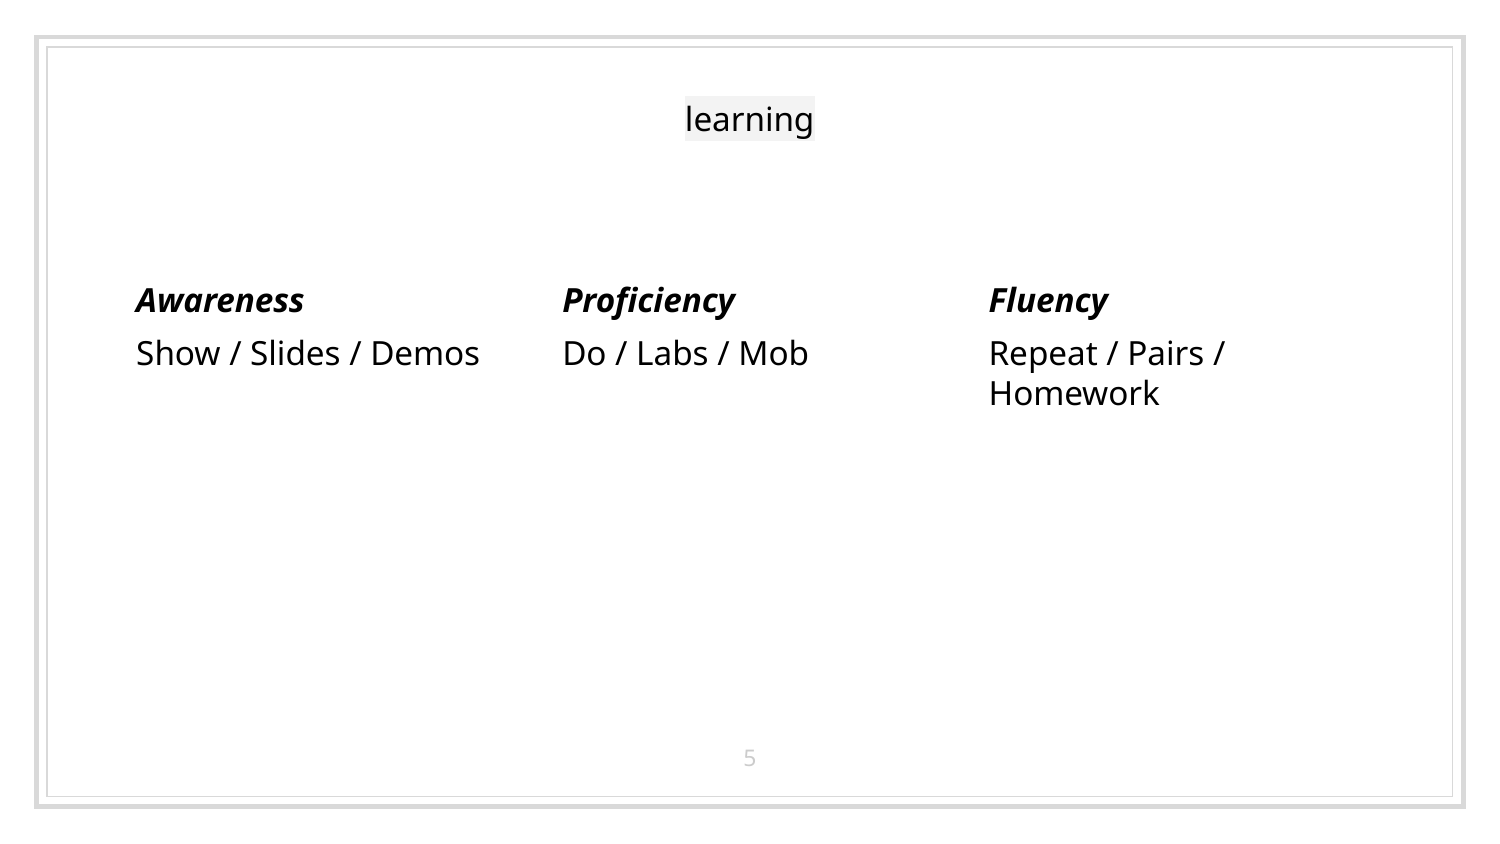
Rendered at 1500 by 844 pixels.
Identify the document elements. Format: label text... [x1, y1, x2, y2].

title learning [63, 55, 1437, 181]
slide_number 5 [705, 725, 795, 790]
list Awareness Show / Slides / Demos [121, 264, 527, 580]
list Fluency Repeat / Pairs / Homework [973, 264, 1409, 580]
list Proficiency Do / Labs / Mob [547, 264, 953, 580]
